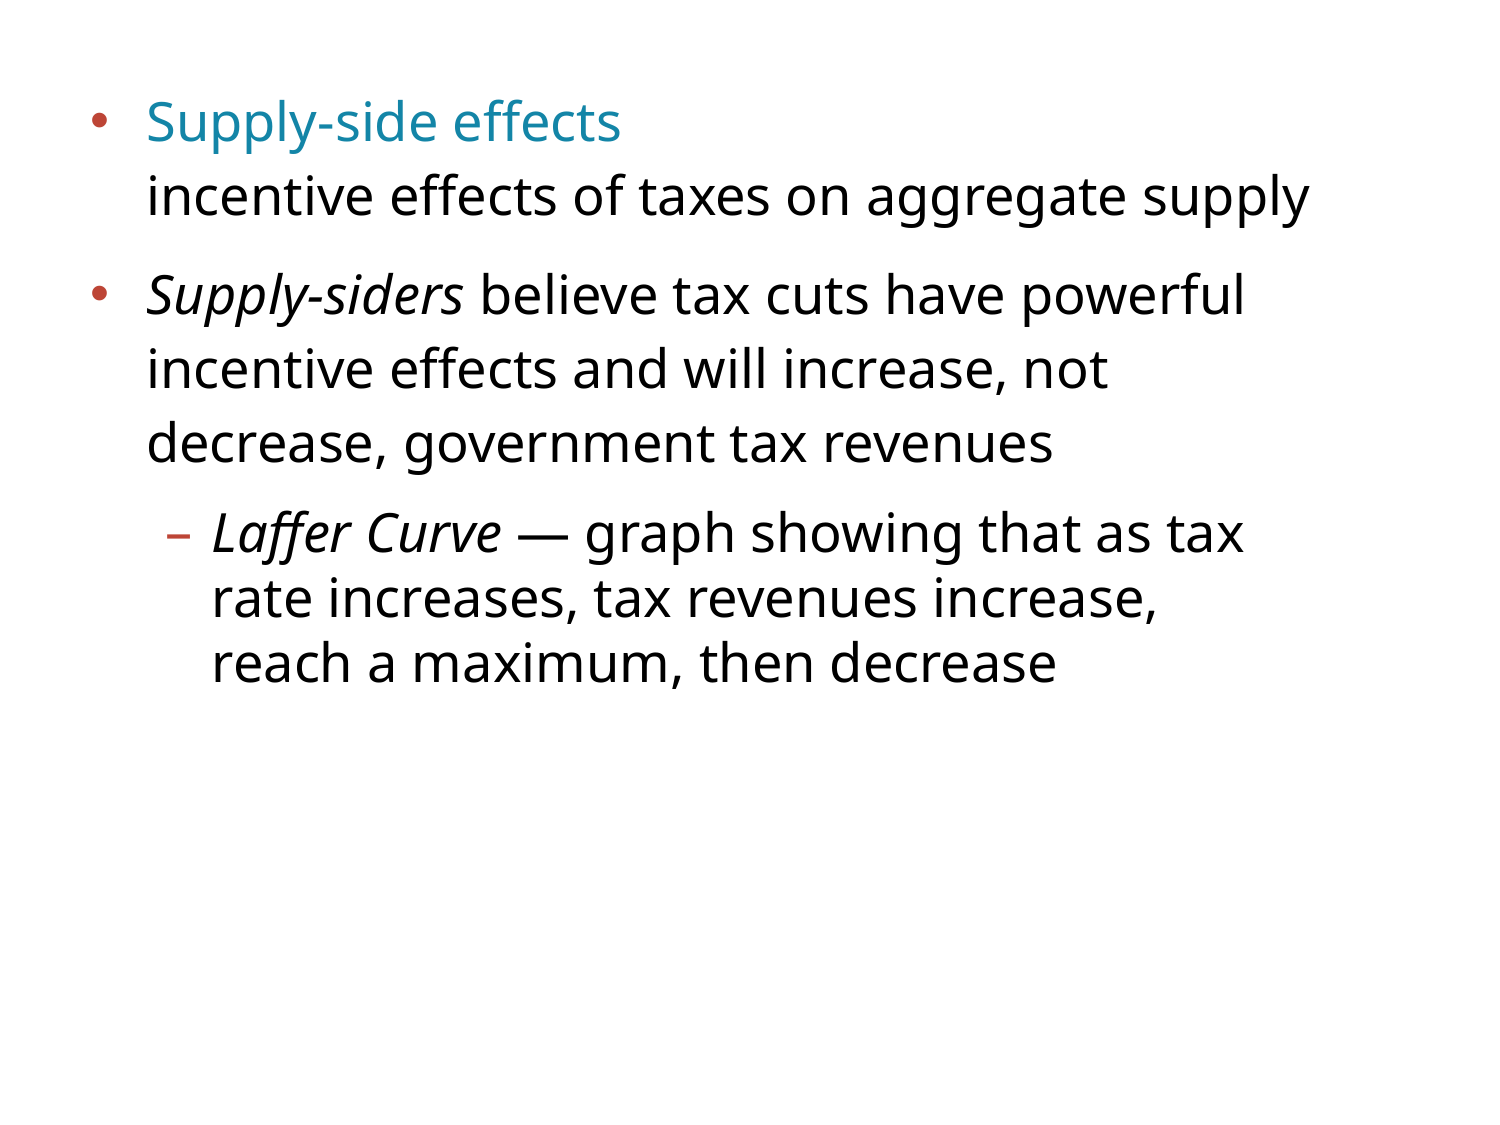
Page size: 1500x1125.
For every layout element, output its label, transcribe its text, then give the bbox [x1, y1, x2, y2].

list Supply-side effects incentive effects of taxes on aggregate supply Supply-siders believe tax cuts have powerful incentive effects and will increase, not decrease, government tax revenues Laffer Curve — graph showing that as tax rate increases, tax revenues increase, reach a maximum, then decrease [75, 70, 1327, 998]
